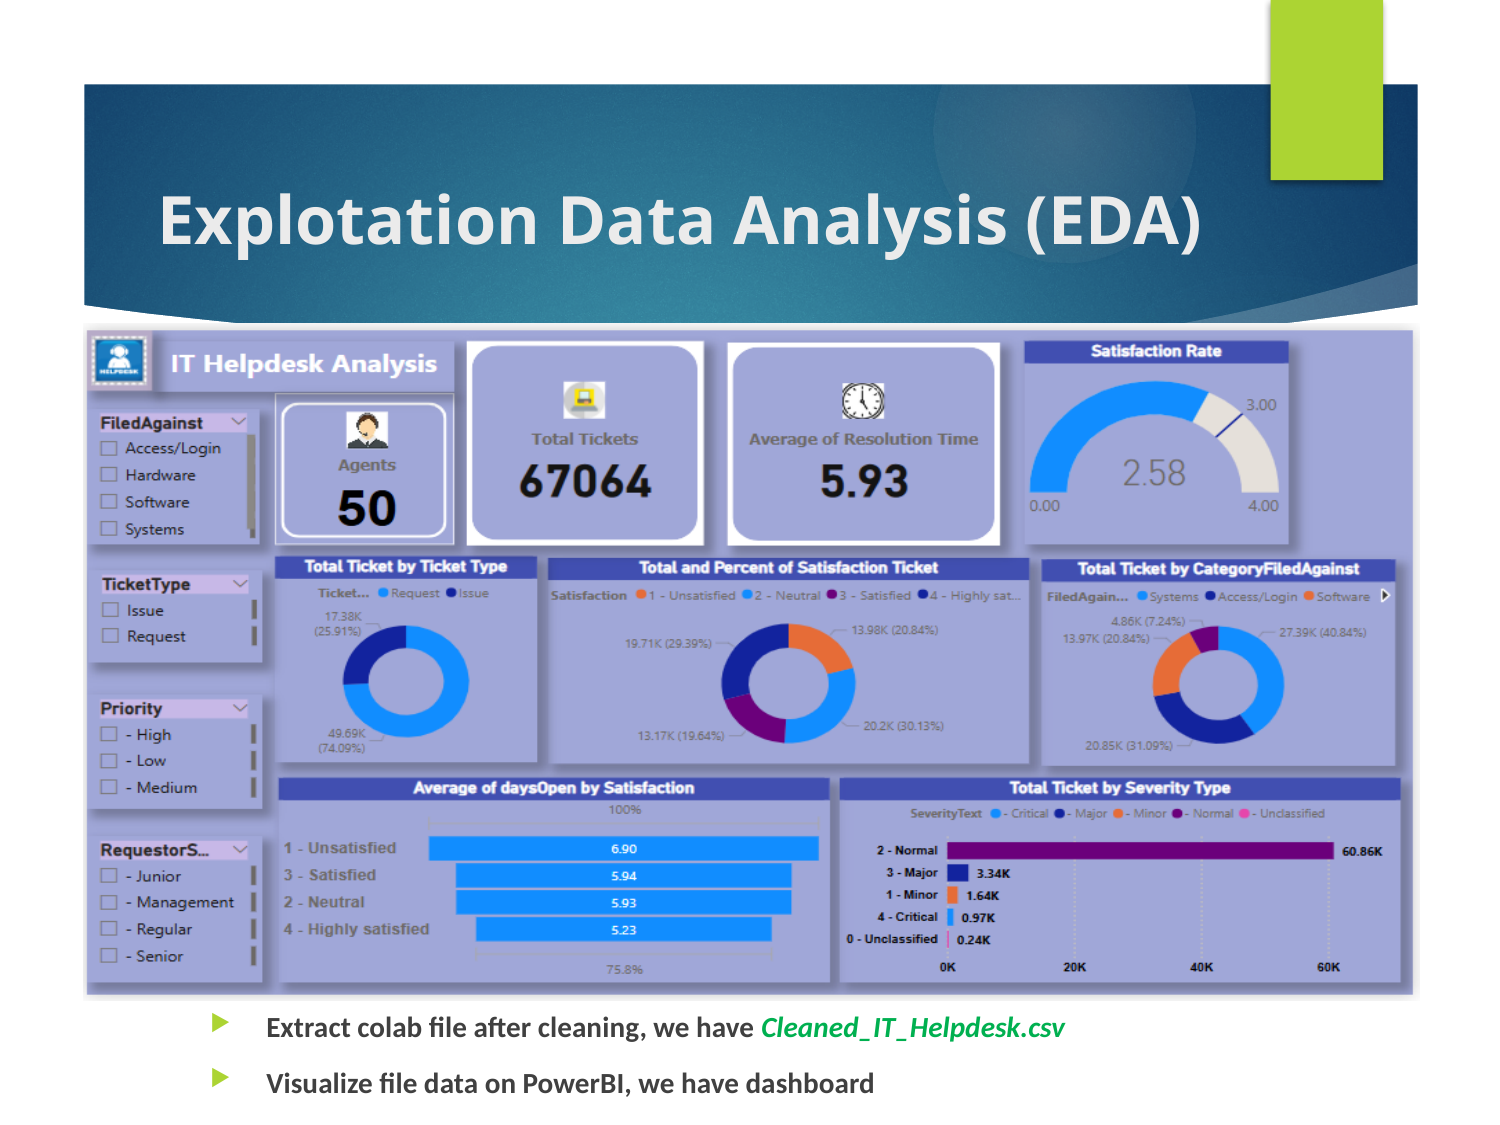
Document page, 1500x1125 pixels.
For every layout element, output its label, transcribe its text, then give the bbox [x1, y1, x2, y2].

title Explotation Data Analysis (EDA) [142, 159, 1220, 276]
list Extract colab file after cleaning, we have Cleaned_IT_Helpdesk.csv Visualize file data on PowerBI, we have dashboard [195, 1010, 1322, 1125]
picture [83, 323, 1421, 1001]
